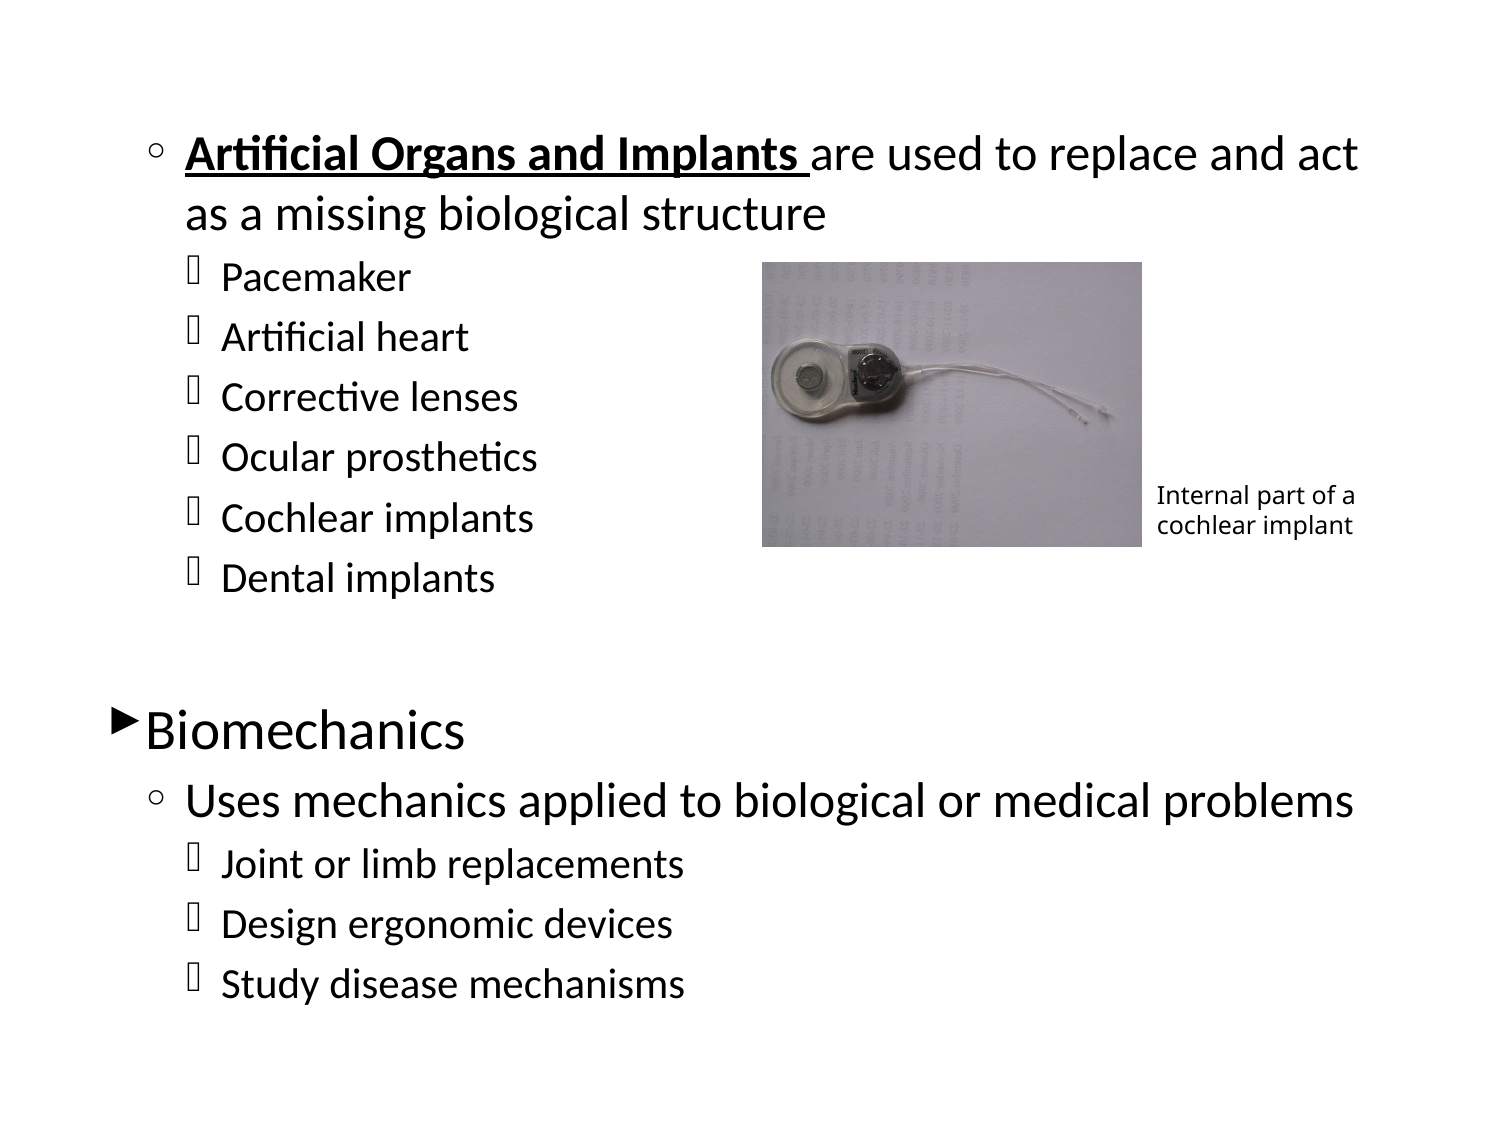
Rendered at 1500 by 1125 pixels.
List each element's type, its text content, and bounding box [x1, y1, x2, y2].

text_box Internal part of a cochlear implant [1147, 472, 1380, 547]
list Artificial Organs and Implants are used to replace and act as a missing biological structure Pacemaker Artificial heart Corrective lenses Ocular prosthetics Cochlear implants Dental implants Biomechanics Uses mechanics applied to biological or medical problems Joint or limb replacements Design ergonomic devices Study disease mechanisms [75, 112, 1425, 1025]
picture [762, 262, 1142, 548]
